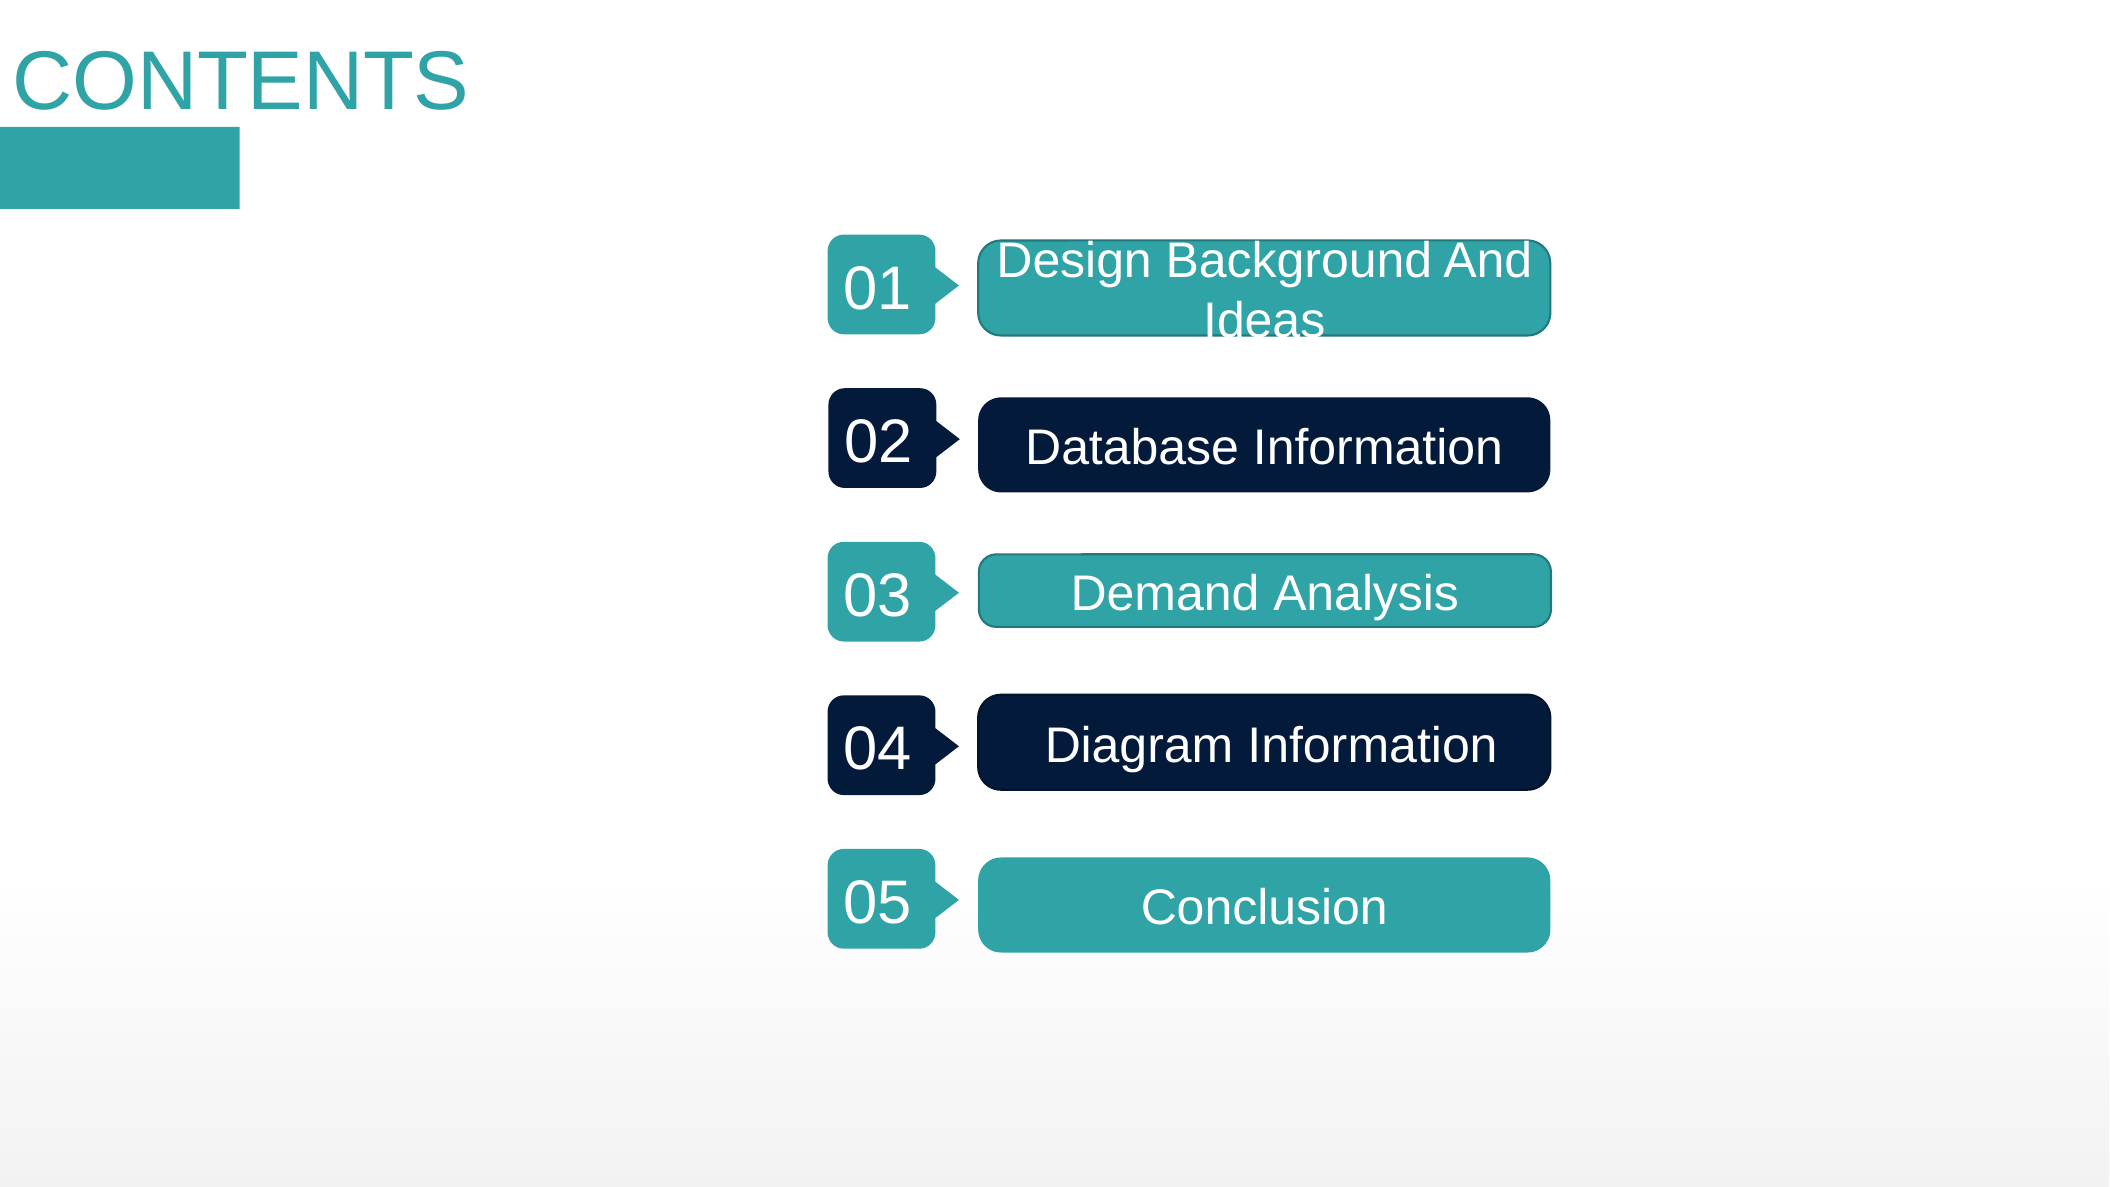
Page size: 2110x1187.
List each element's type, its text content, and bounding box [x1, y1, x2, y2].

text_box 01 [827, 234, 959, 335]
text_box Design Background And Ideas [977, 239, 1552, 337]
text_box CONTENTS [0, 26, 470, 127]
text_box 04 [827, 695, 959, 796]
text_box Conclusion [978, 857, 1551, 953]
text_box Demand Analysis [977, 553, 1553, 628]
text_box [0, 127, 241, 210]
text_box 03 [827, 541, 959, 642]
text_box Database Information [978, 397, 1551, 493]
text_box Diagram Information [977, 693, 1552, 791]
text_box 05 [827, 848, 959, 949]
text_box 02 [828, 388, 960, 488]
